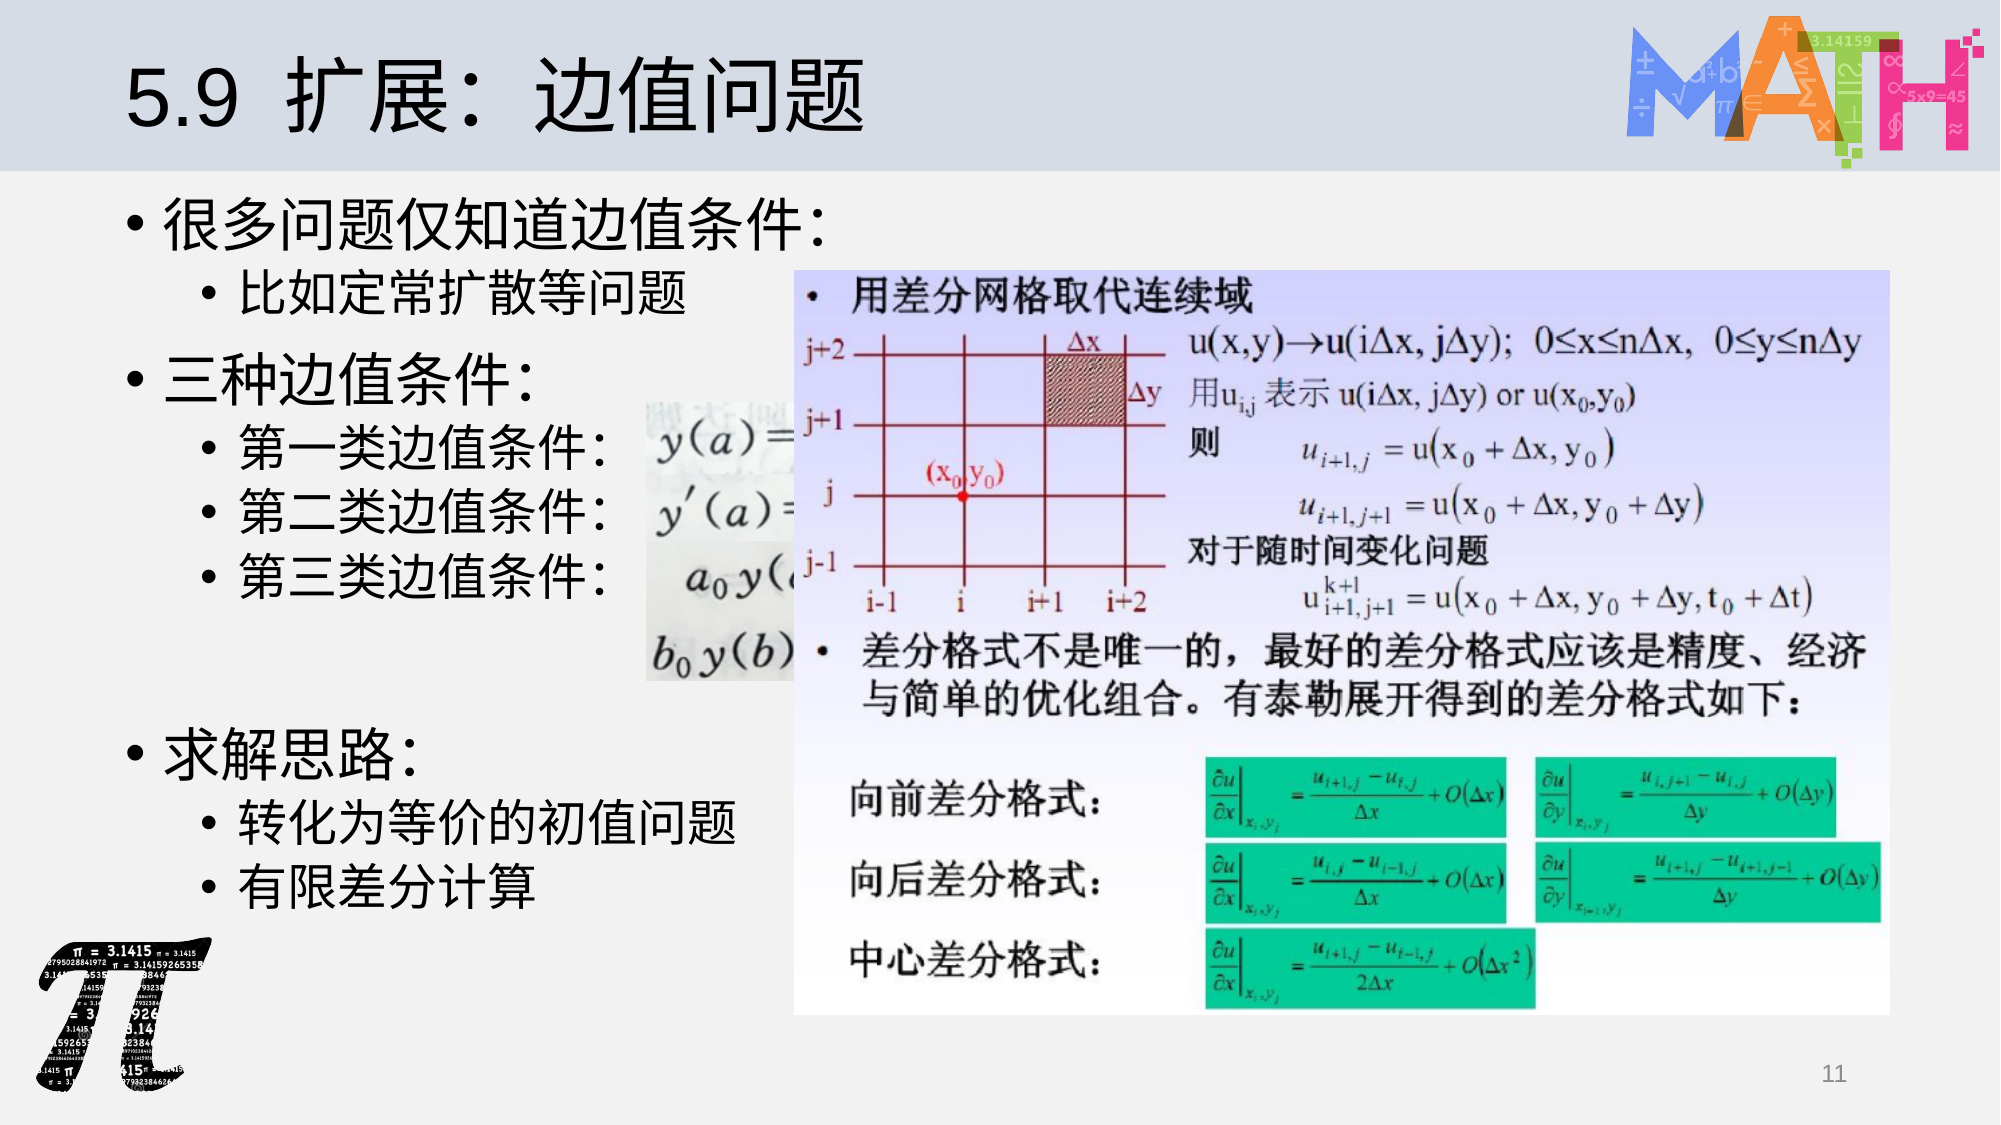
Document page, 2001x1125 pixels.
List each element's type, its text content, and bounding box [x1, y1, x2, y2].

title 5.9 扩展：边值问题 [109, 18, 1890, 153]
list 很多问题仅知道边值条件： 比如定常扩散等问题 三种边值条件： 第一类边值条件： 第二类边值条件： 第三类边值条件： 求解思路： 转化为等价的初值问题 有限差分计算 [109, 180, 1890, 1043]
picture [645, 270, 1890, 1015]
slide_number 11 [1412, 1043, 1863, 1103]
picture [1626, 15, 1984, 169]
picture [36, 937, 212, 1092]
